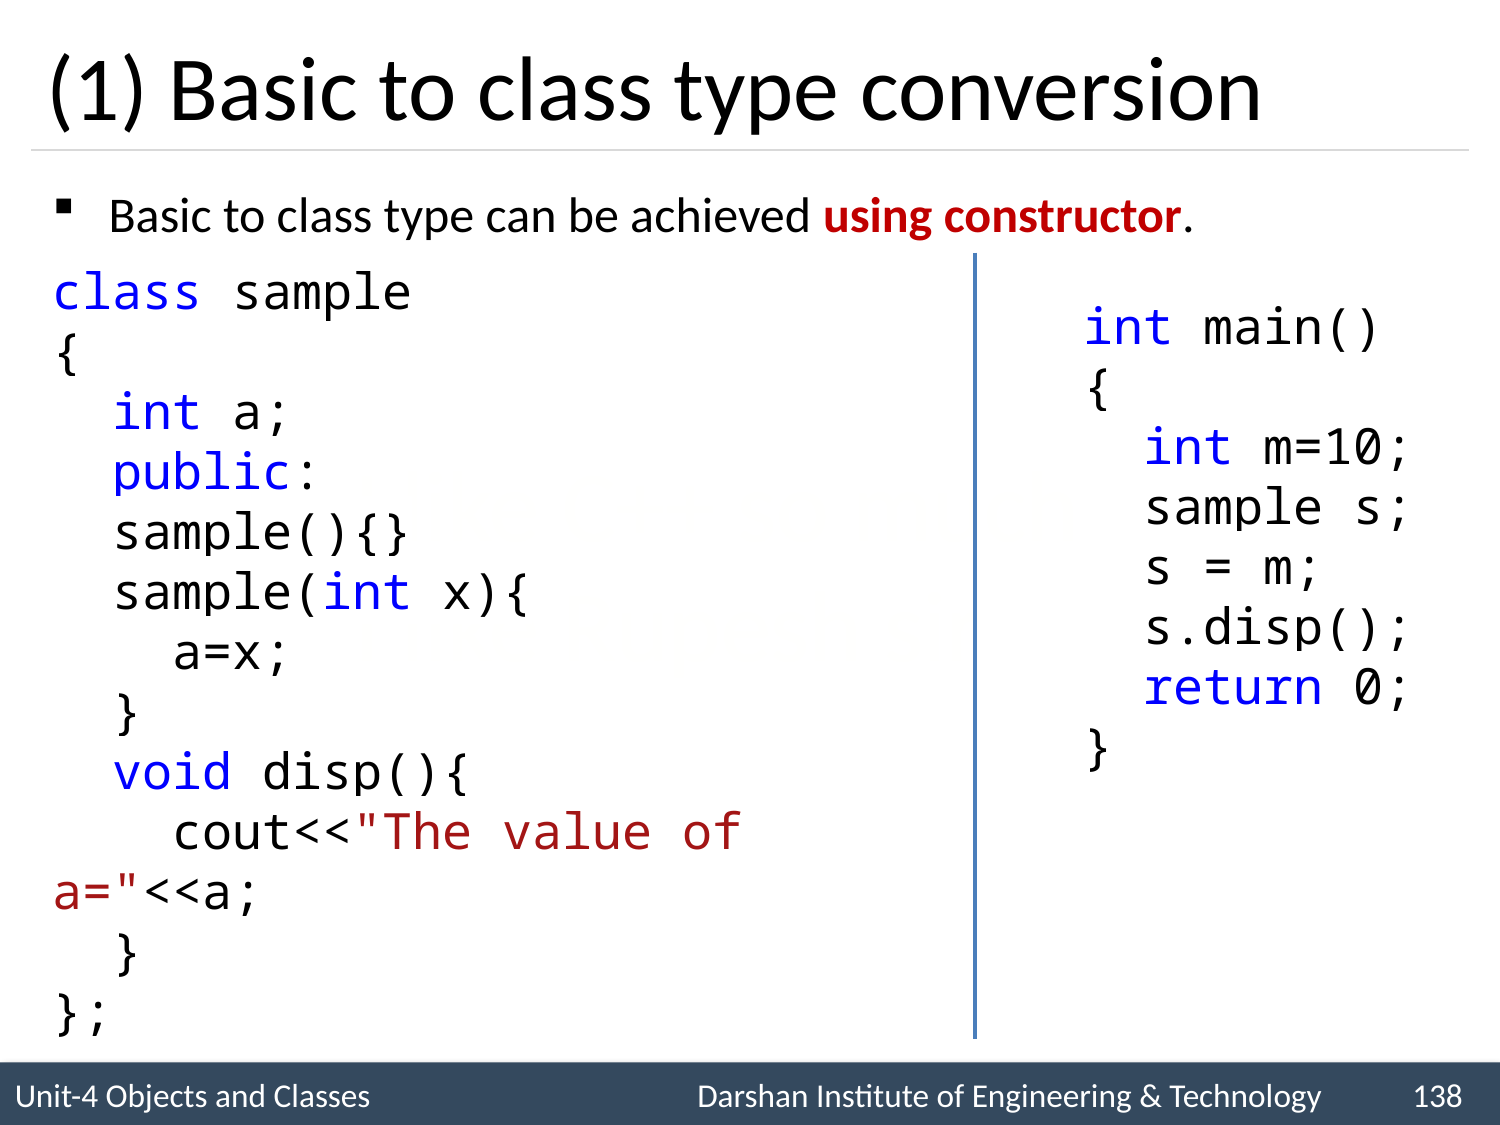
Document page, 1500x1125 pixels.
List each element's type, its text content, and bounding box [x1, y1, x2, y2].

text_box Basic to class type can be achieved using constructor. [37, 174, 1213, 250]
text_box class sample { int a; public: sample(){} sample(int x){ a=x; } void disp(){ cout<<"The value of a="<<a; } }; [37, 251, 938, 1047]
text_box int main() { int m=10; sample s; s = m; s.disp(); return 0; } [1068, 287, 1432, 783]
title (1) Basic to class type conversion [31, 17, 1469, 150]
